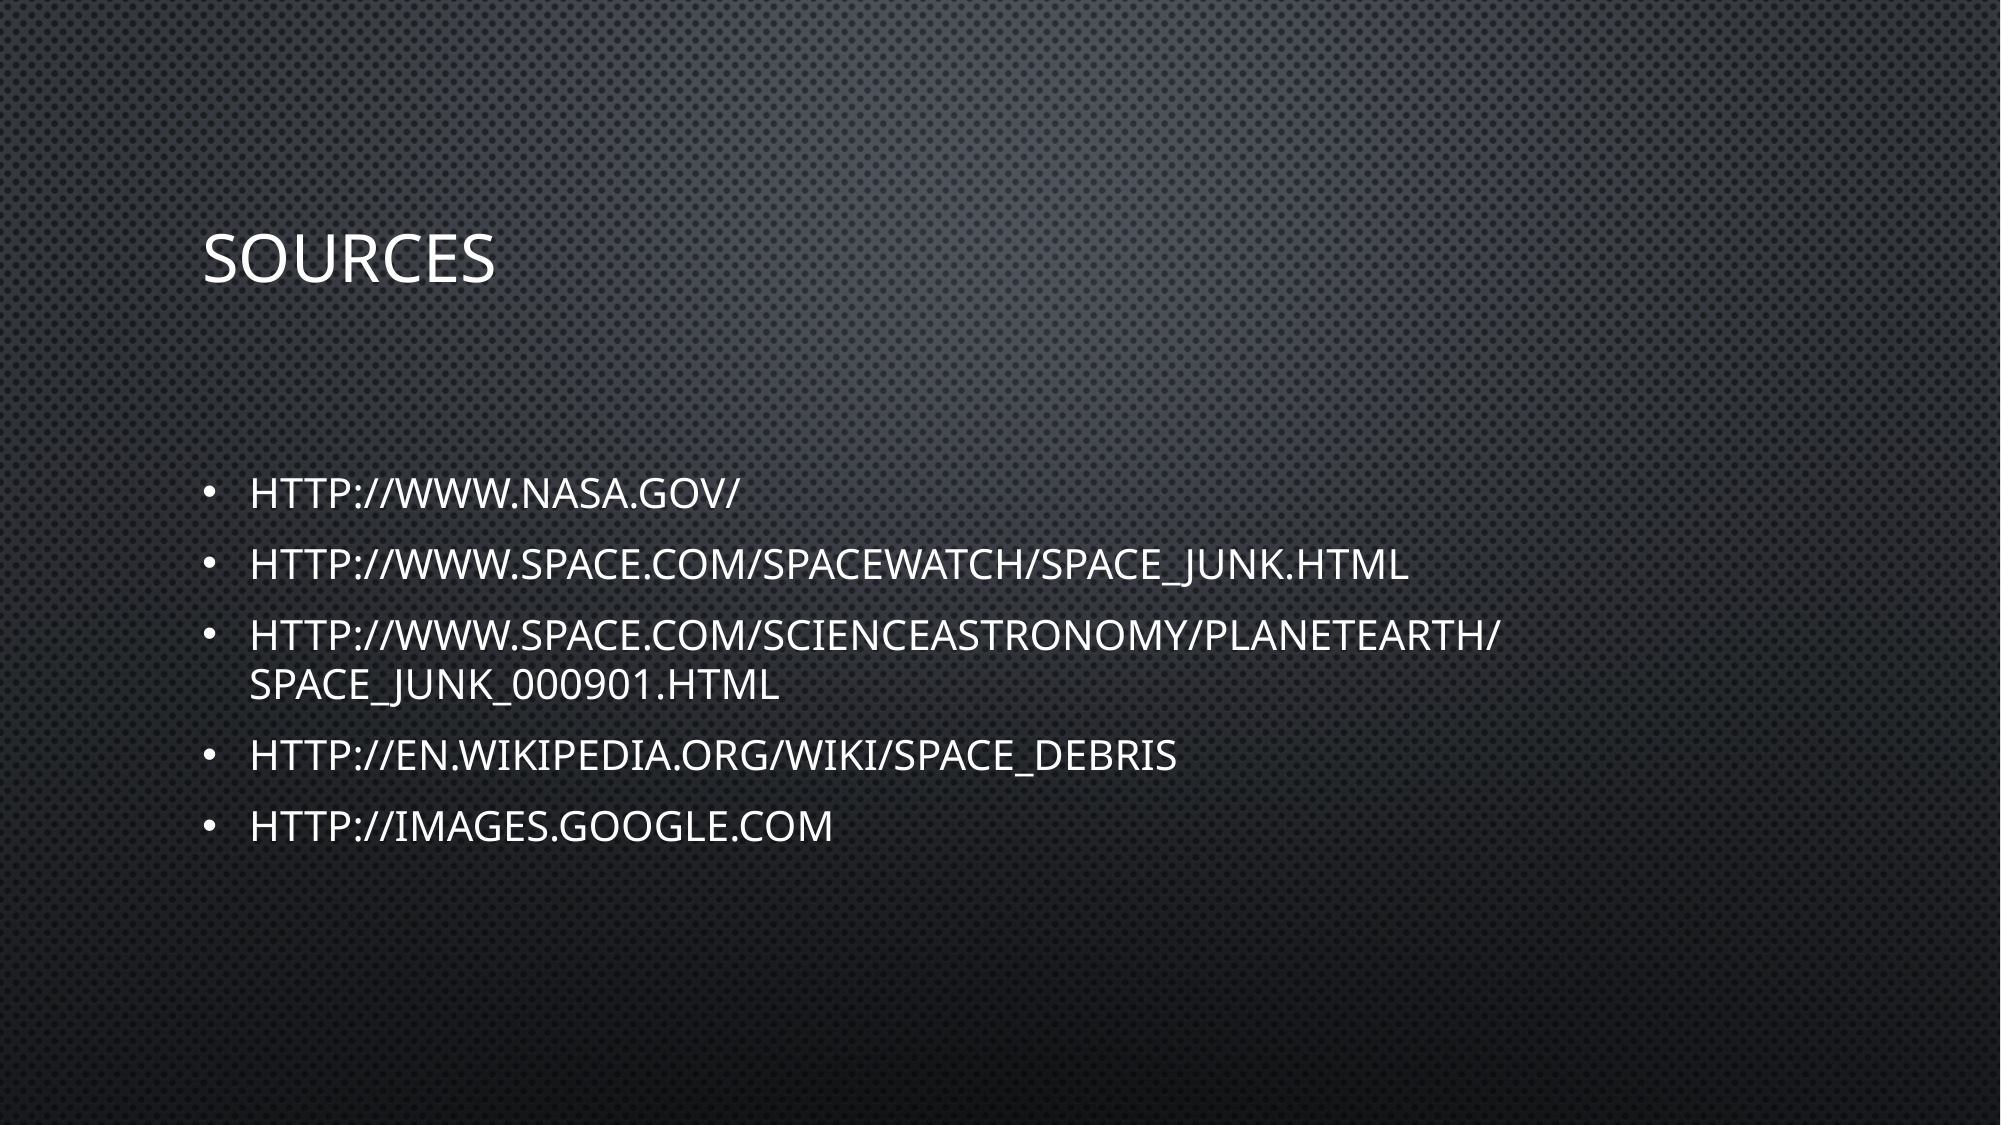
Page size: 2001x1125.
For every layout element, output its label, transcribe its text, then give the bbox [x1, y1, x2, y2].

title Sources [187, 99, 1813, 413]
list http://www.nasa.gov/ http://www.space.com/spacewatch/space_junk.html http://www.space.com/scienceastronomy/planetearth/space_junk_000901.html http://en.wikipedia.org/wiki/Space_debris http://images.google.com [187, 437, 1813, 950]
